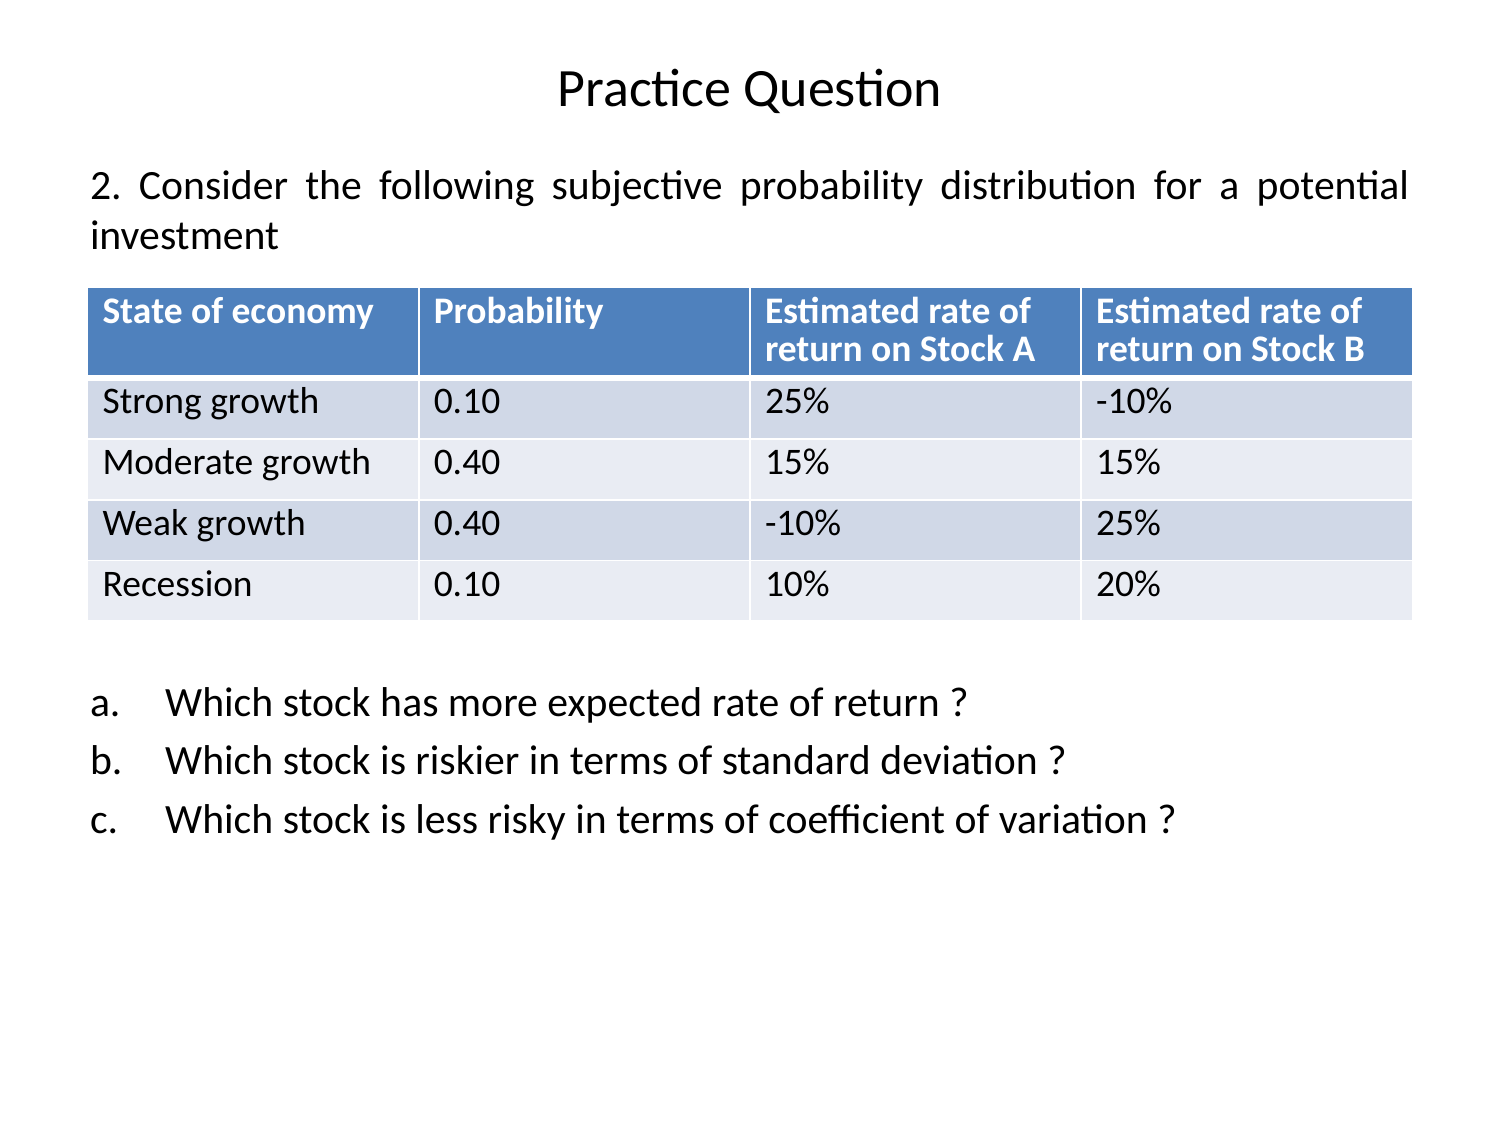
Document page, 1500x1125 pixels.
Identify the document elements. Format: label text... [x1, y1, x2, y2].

table_cell 0.40 [420, 440, 749, 499]
table_cell Moderate growth [88, 440, 418, 499]
table_header Probability [420, 288, 749, 375]
title Practice Question [75, 45, 1425, 125]
table_cell -10% [751, 501, 1080, 560]
table_cell 20% [1082, 561, 1412, 620]
table_cell 0.10 [420, 561, 749, 620]
table_header Estimated rate of return on Stock B [1082, 288, 1412, 375]
table_cell Recession [88, 561, 418, 620]
table_cell 15% [1082, 440, 1412, 499]
table_cell Weak growth [88, 501, 418, 560]
table_cell 0.40 [420, 501, 749, 560]
table_header State of economy [88, 288, 418, 375]
table_cell 0.10 [420, 381, 749, 438]
table_cell 15% [751, 440, 1080, 499]
table_header Estimated rate of return on Stock A [751, 288, 1080, 375]
table_cell 25% [1082, 501, 1412, 560]
table_cell 10% [751, 561, 1080, 620]
list 2. Consider the following subjective probability distribution for a potential investment Which stock has more expected rate of return ? Which stock is riskier in terms of standard deviation ? Which stock is less risky in terms of coefficient of variation ? [75, 149, 1425, 1038]
table_cell -10% [1082, 381, 1412, 438]
table_cell 25% [751, 381, 1080, 438]
table_cell Strong growth [88, 381, 418, 438]
